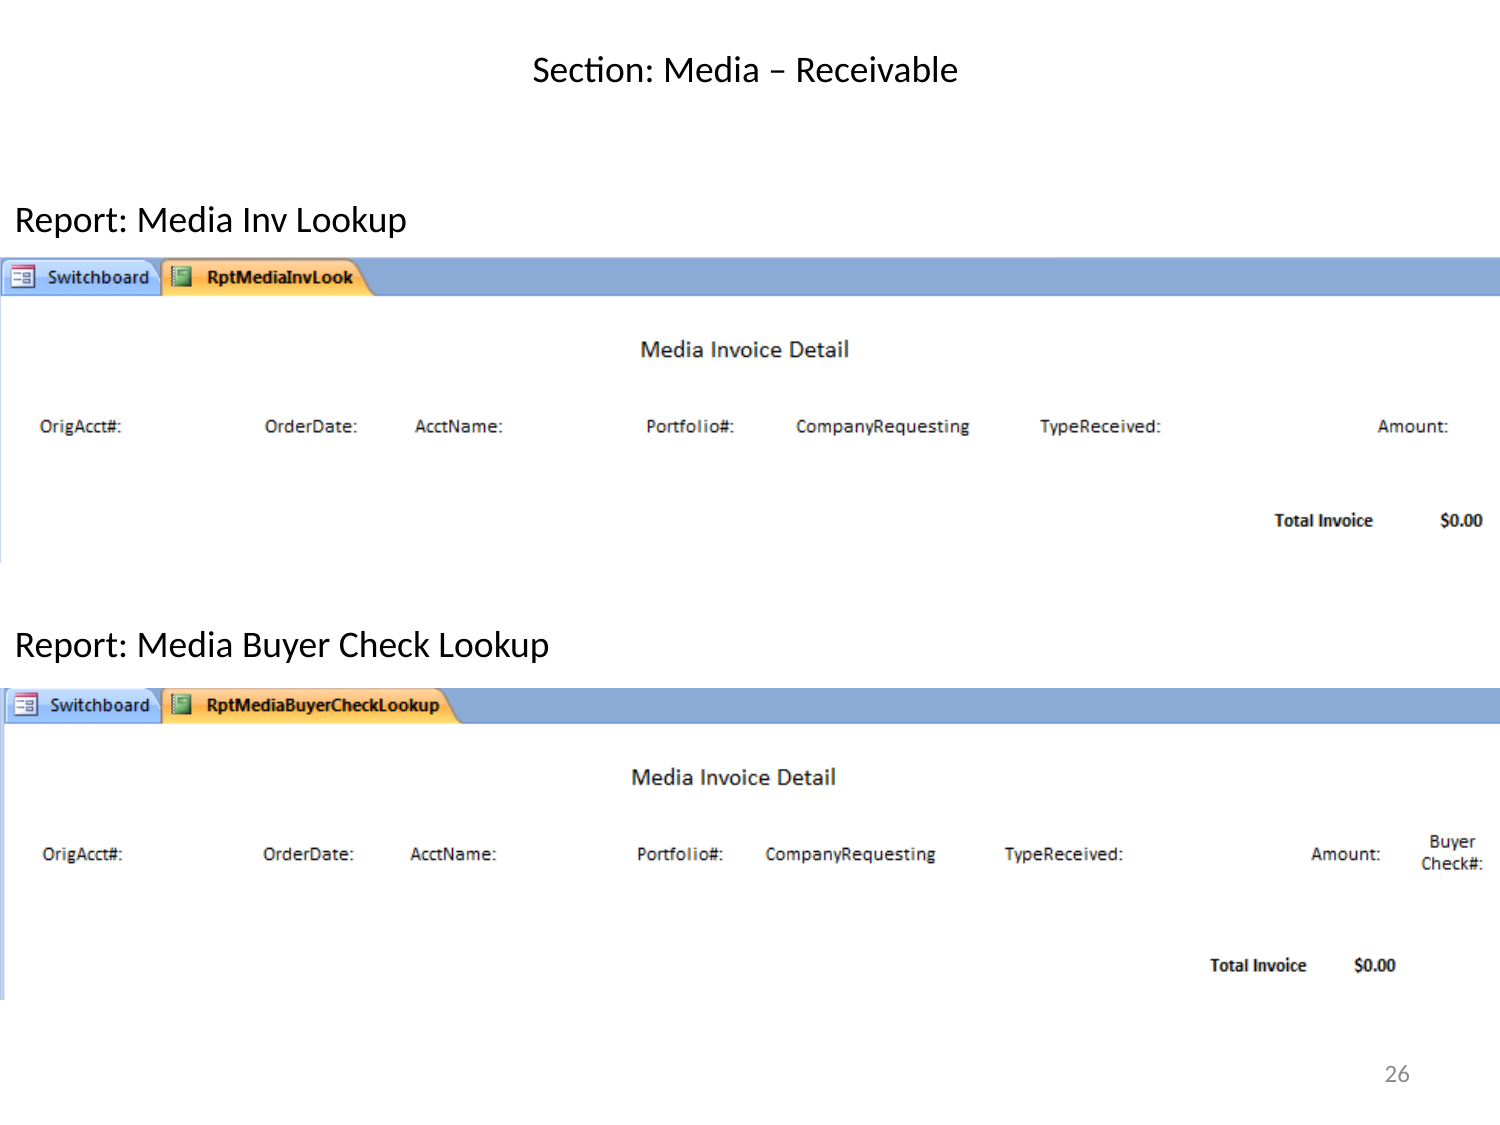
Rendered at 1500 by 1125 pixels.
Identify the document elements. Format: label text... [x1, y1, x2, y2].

slide_number 26 [1074, 1042, 1425, 1103]
picture [0, 257, 1500, 563]
text_box Section: Media – Receivable [0, 37, 1500, 98]
text_box Report: Media Inv Lookup [0, 187, 888, 248]
text_box Report: Media Buyer Check Lookup [0, 612, 888, 673]
picture [0, 688, 1500, 1001]
